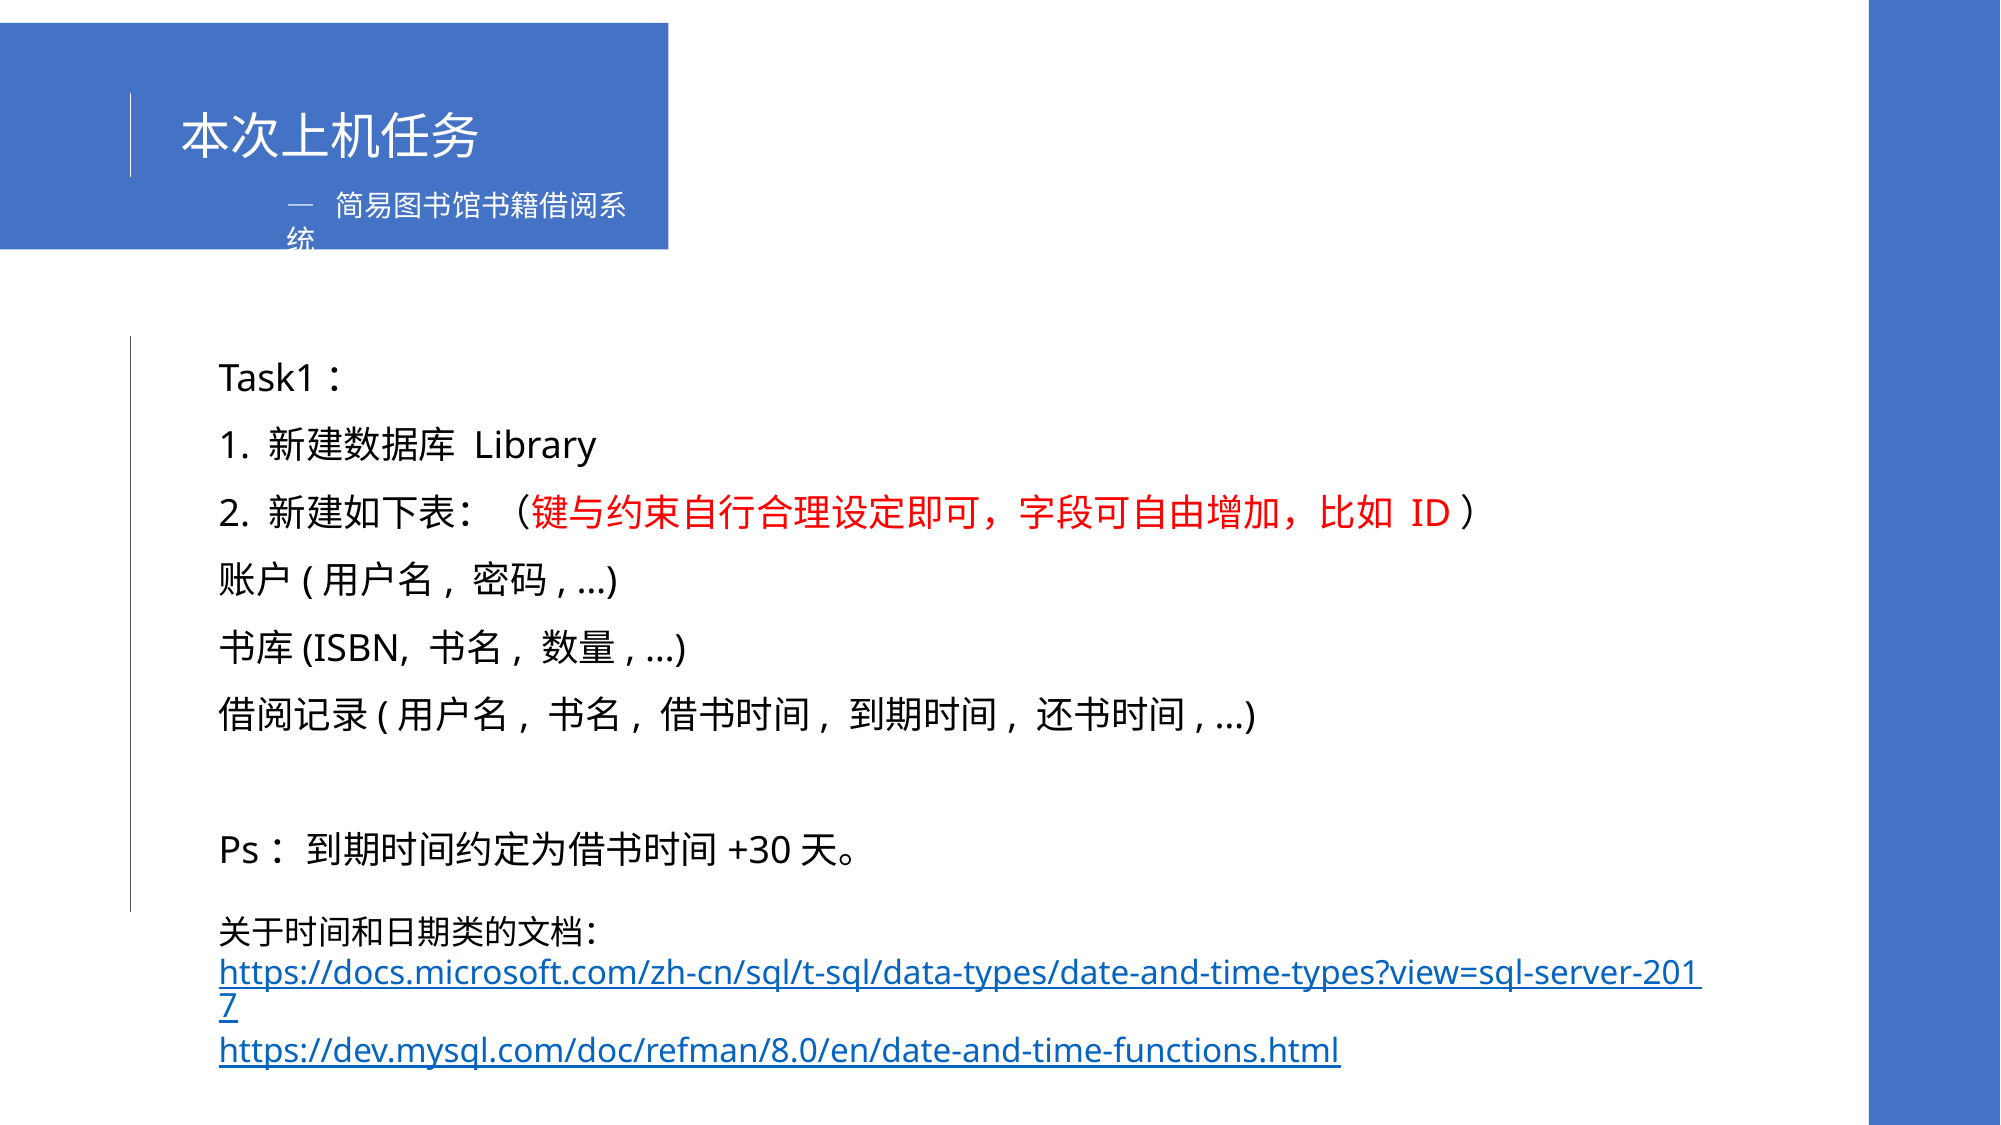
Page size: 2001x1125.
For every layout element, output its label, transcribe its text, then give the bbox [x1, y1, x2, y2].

text_box — 简易图书馆书籍借阅系统 [271, 180, 669, 265]
text_box [1868, 0, 2000, 1125]
text_box Task1： 1. 新建数据库 Library 2. 新建如下表：（键与约束自行合理设定即可，字段可自由增加，比如 ID） 账户(用户名, 密码, …) 书库(ISBN, 书名, 数量, …) 借阅记录(用户名, 书名, 借书时间, 到期时间, 还书时间, …) Ps：到期时间约定为借书时间+30天。 关于时间和日期类的文档： https://docs.microsoft.com/zh-cn/sql/t-sql/data-types/date-and-time-types?view=sql-server-2017 https://dev.mysql.com/doc/refman/8.0/en/date-and-time-functions.html [203, 323, 1727, 1050]
text_box [0, 22, 669, 250]
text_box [130, 93, 493, 178]
